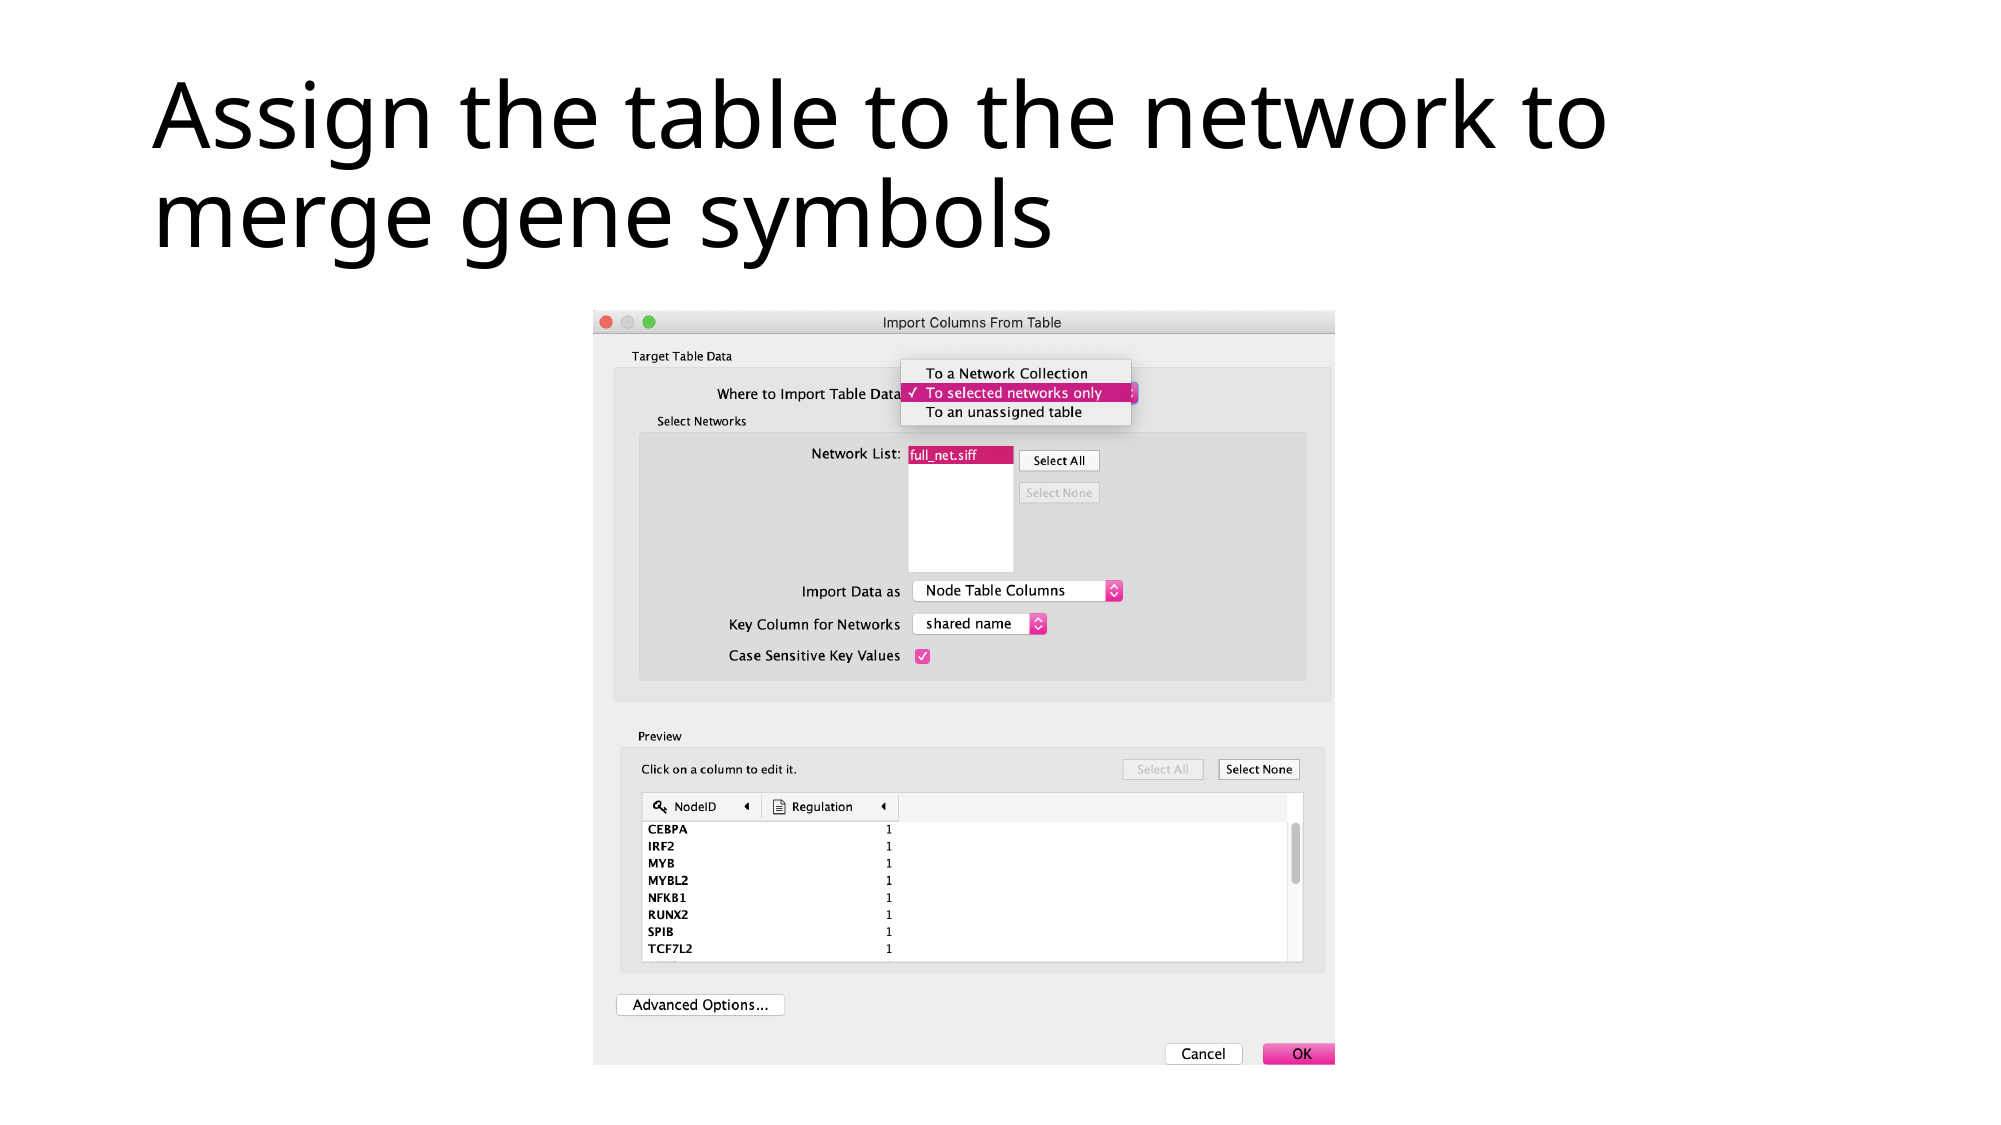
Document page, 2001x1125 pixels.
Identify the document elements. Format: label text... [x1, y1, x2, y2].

title Assign the table to the network to merge gene symbols [137, 59, 1863, 278]
picture [593, 310, 1335, 1066]
